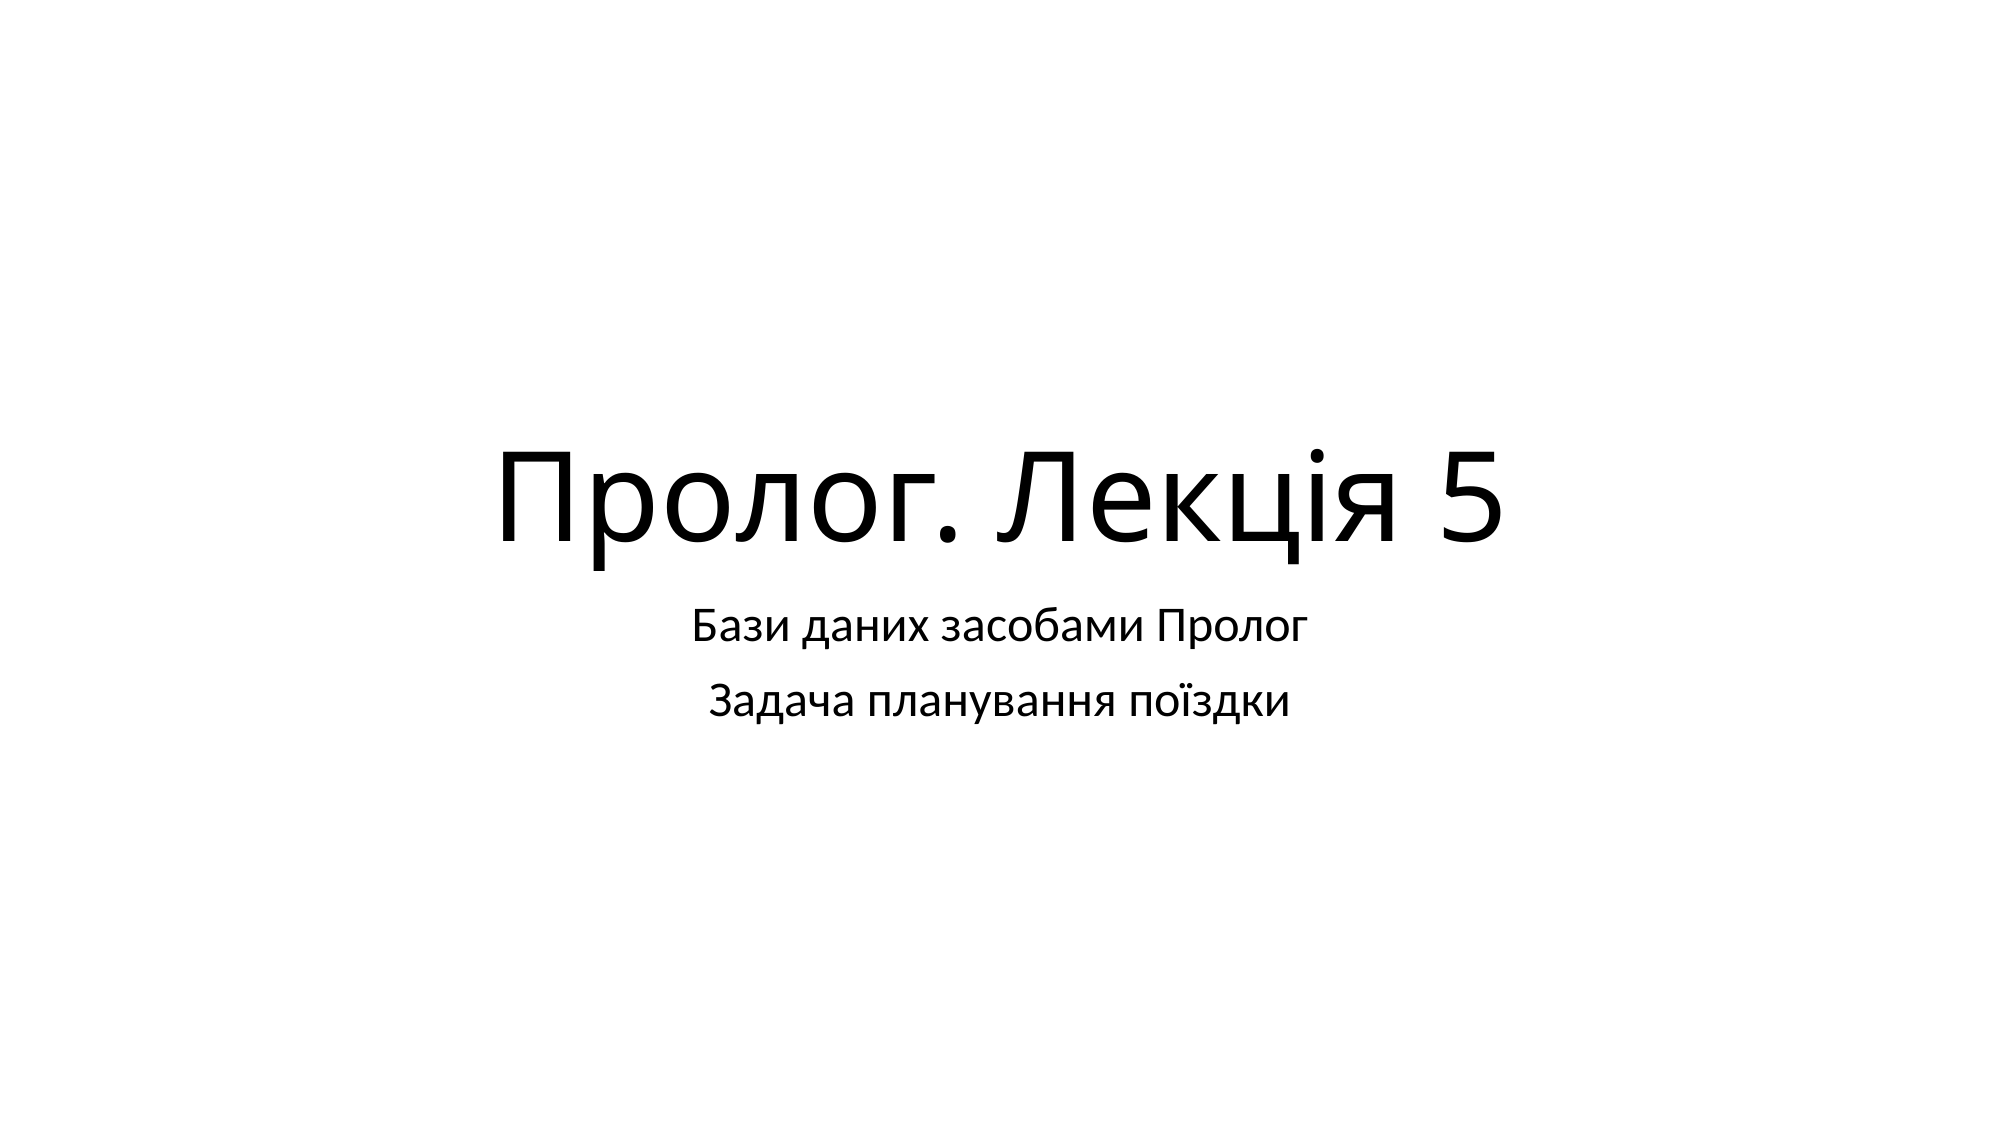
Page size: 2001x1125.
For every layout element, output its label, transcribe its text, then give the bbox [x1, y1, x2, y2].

subtitle Бази даних засобами Пролог Задача планування поїздки [249, 590, 1750, 863]
title Пролог. Лекція 5 [249, 184, 1750, 576]
